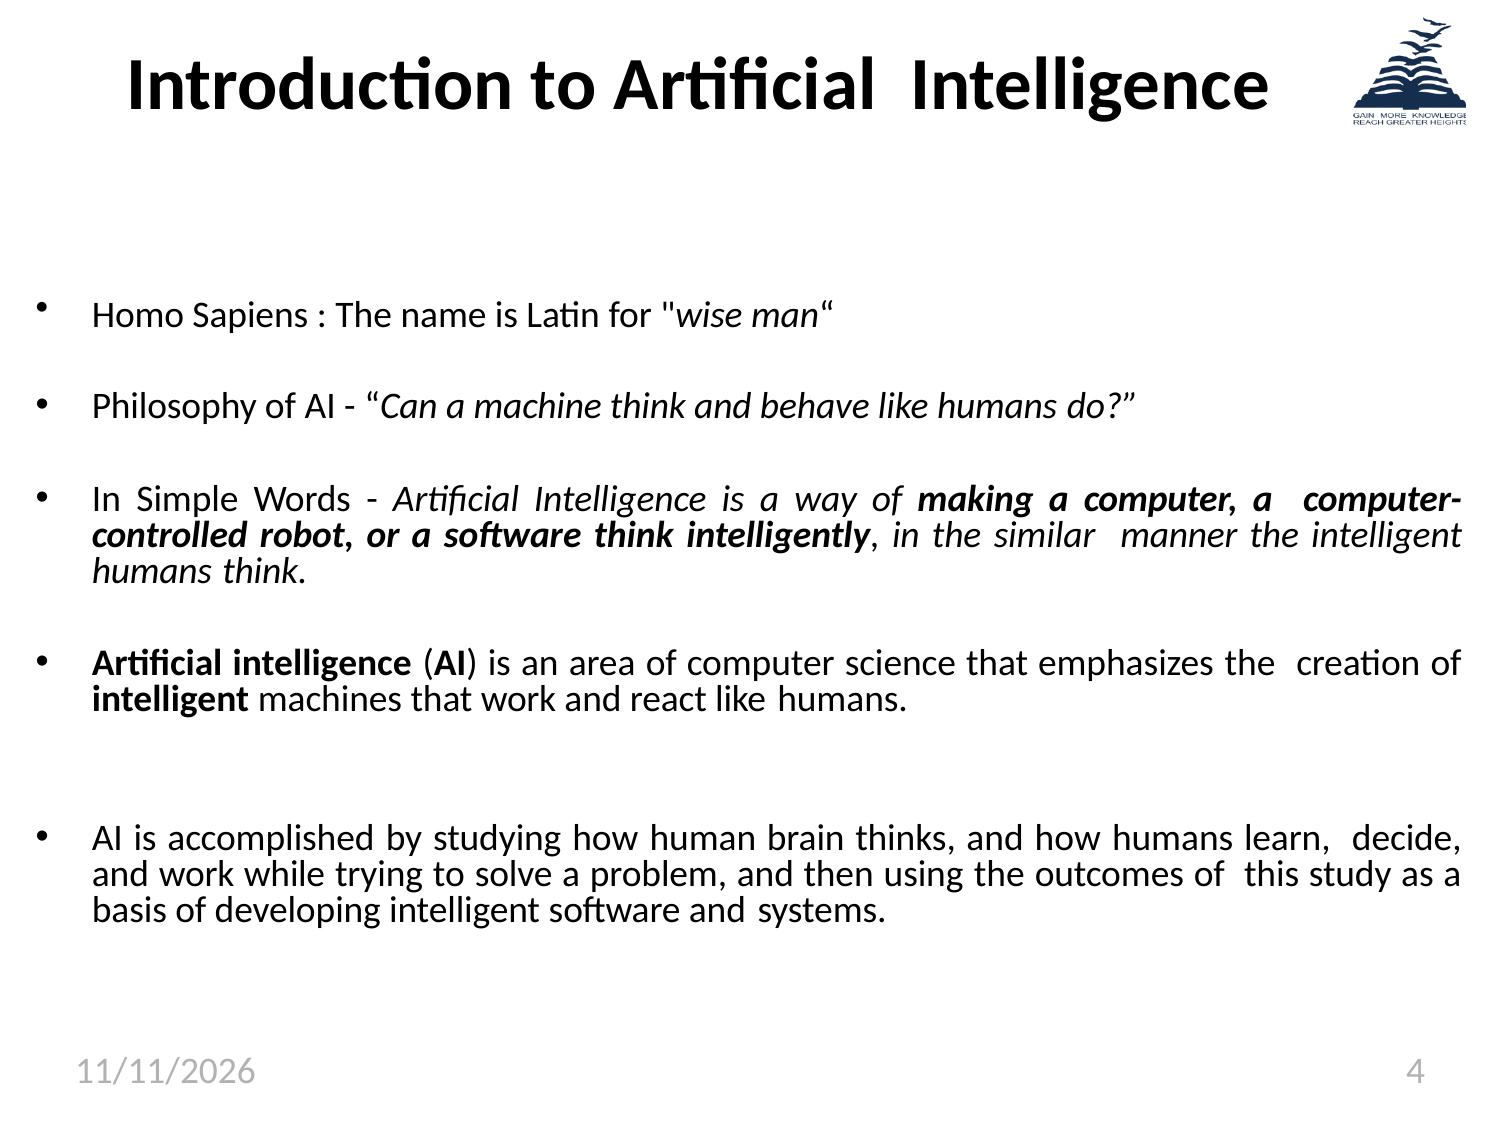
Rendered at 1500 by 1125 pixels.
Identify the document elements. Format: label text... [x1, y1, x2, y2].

picture [1353, 17, 1466, 126]
slide_number 4 [1080, 1046, 1425, 1103]
title Introduction to Artificial Intelligence [0, 32, 1305, 222]
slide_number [75, 1046, 420, 1103]
text_box Homo Sapiens : The name is Latin for "wise man“ Philosophy of AI - “Can a machine think and behave like humans do?” In Simple Words - Artificial Intelligence is a way of making a computer, a computer-controlled robot, or a software think intelligently, in the similar manner the intelligent humans think. Artificial intelligence (AI) is an area of computer science that emphasizes the creation of intelligent machines that work and react like humans. AI is accomplished by studying how human brain thinks, and how humans learn, decide, and work while trying to solve a problem, and then using the outcomes of this study as a basis of developing intelligent software and systems. [33, 287, 1463, 931]
